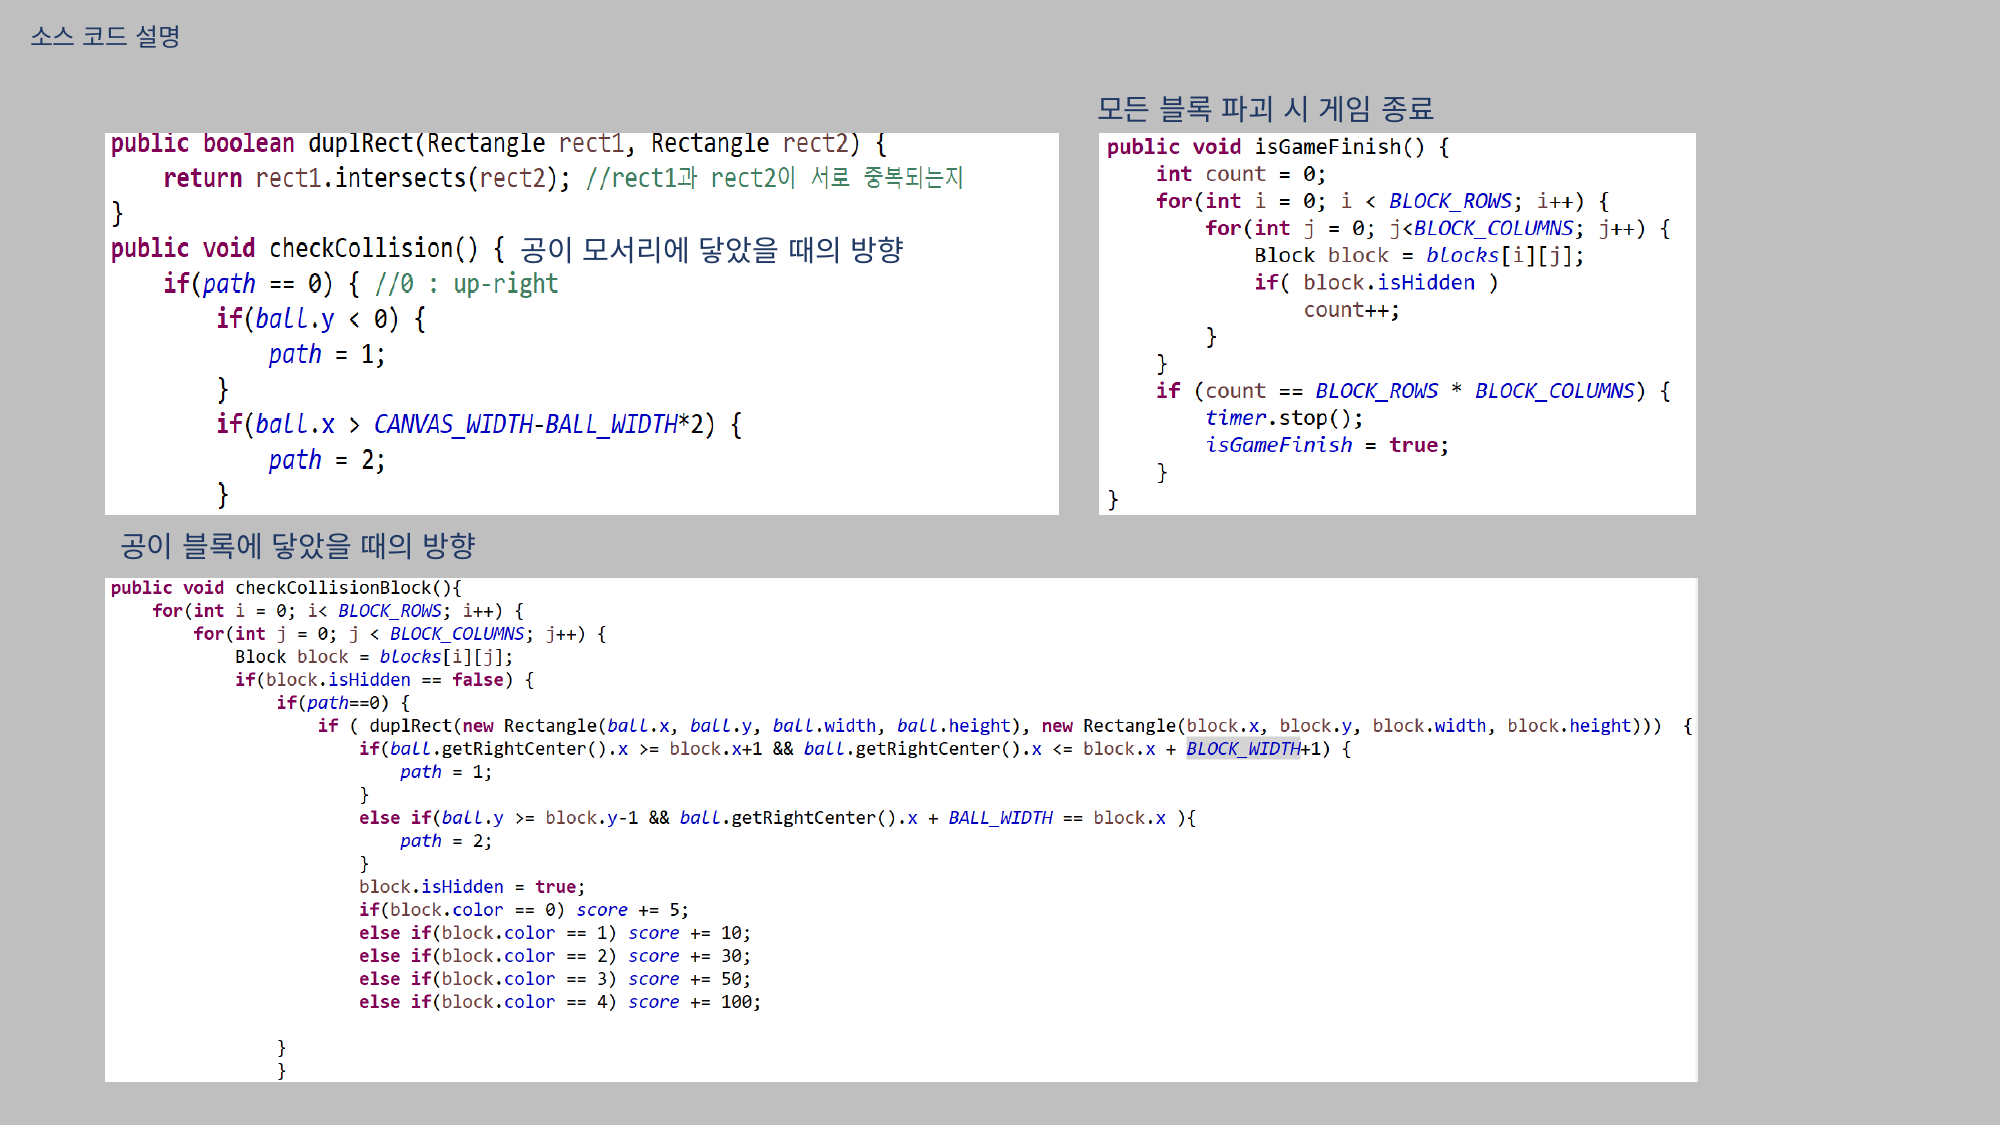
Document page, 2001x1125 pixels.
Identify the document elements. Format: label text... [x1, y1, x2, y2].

picture [1098, 133, 1696, 516]
picture [105, 578, 1698, 1082]
text_box 모든 블록 파괴 시 게임 종료 [1082, 83, 1547, 134]
text_box 공이 블록에 닿았을 때의 방향 [105, 520, 641, 571]
text_box 소스 코드 설명 [15, 14, 277, 59]
picture [105, 133, 1059, 516]
